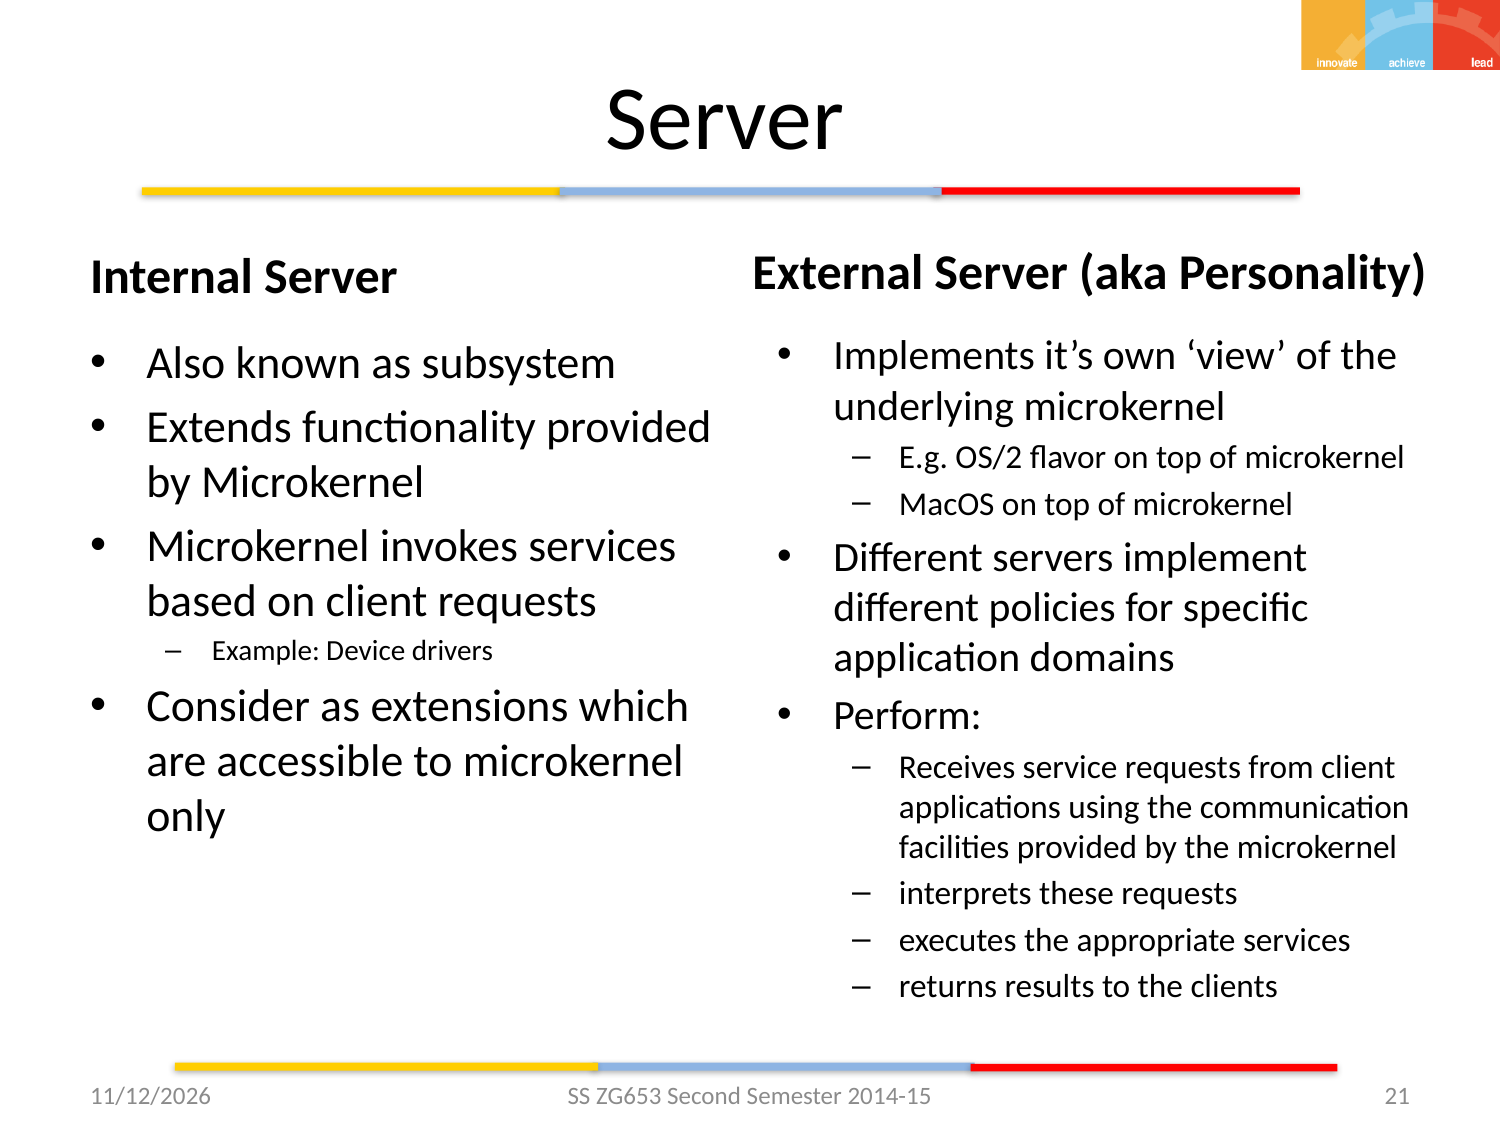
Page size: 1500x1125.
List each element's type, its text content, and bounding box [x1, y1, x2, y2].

list Internal Server [74, 206, 738, 312]
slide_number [75, 1065, 425, 1125]
list Implements it’s own ‘view’ of the underlying microkernel E.g. OS/2 flavor on top of microkernel MacOS on top of microkernel Different servers implement different policies for specific application domains Perform: Receives service requests from client applications using the communication facilities provided by the microkernel interprets these requests executes the appropriate services returns results to the clients [761, 320, 1438, 1047]
title Server [49, 37, 1401, 188]
footer SS ZG653 Second Semester 2014-15 [512, 1065, 988, 1125]
list Also known as subsystem Extends functionality provided by Microkernel Microkernel invokes services based on client requests Example: Device drivers Consider as extensions which are accessible to microkernel only [74, 324, 738, 1047]
picture [1301, 0, 1500, 70]
slide_number 21 [1074, 1065, 1425, 1125]
list External Server (aka Personality) [737, 201, 1463, 308]
